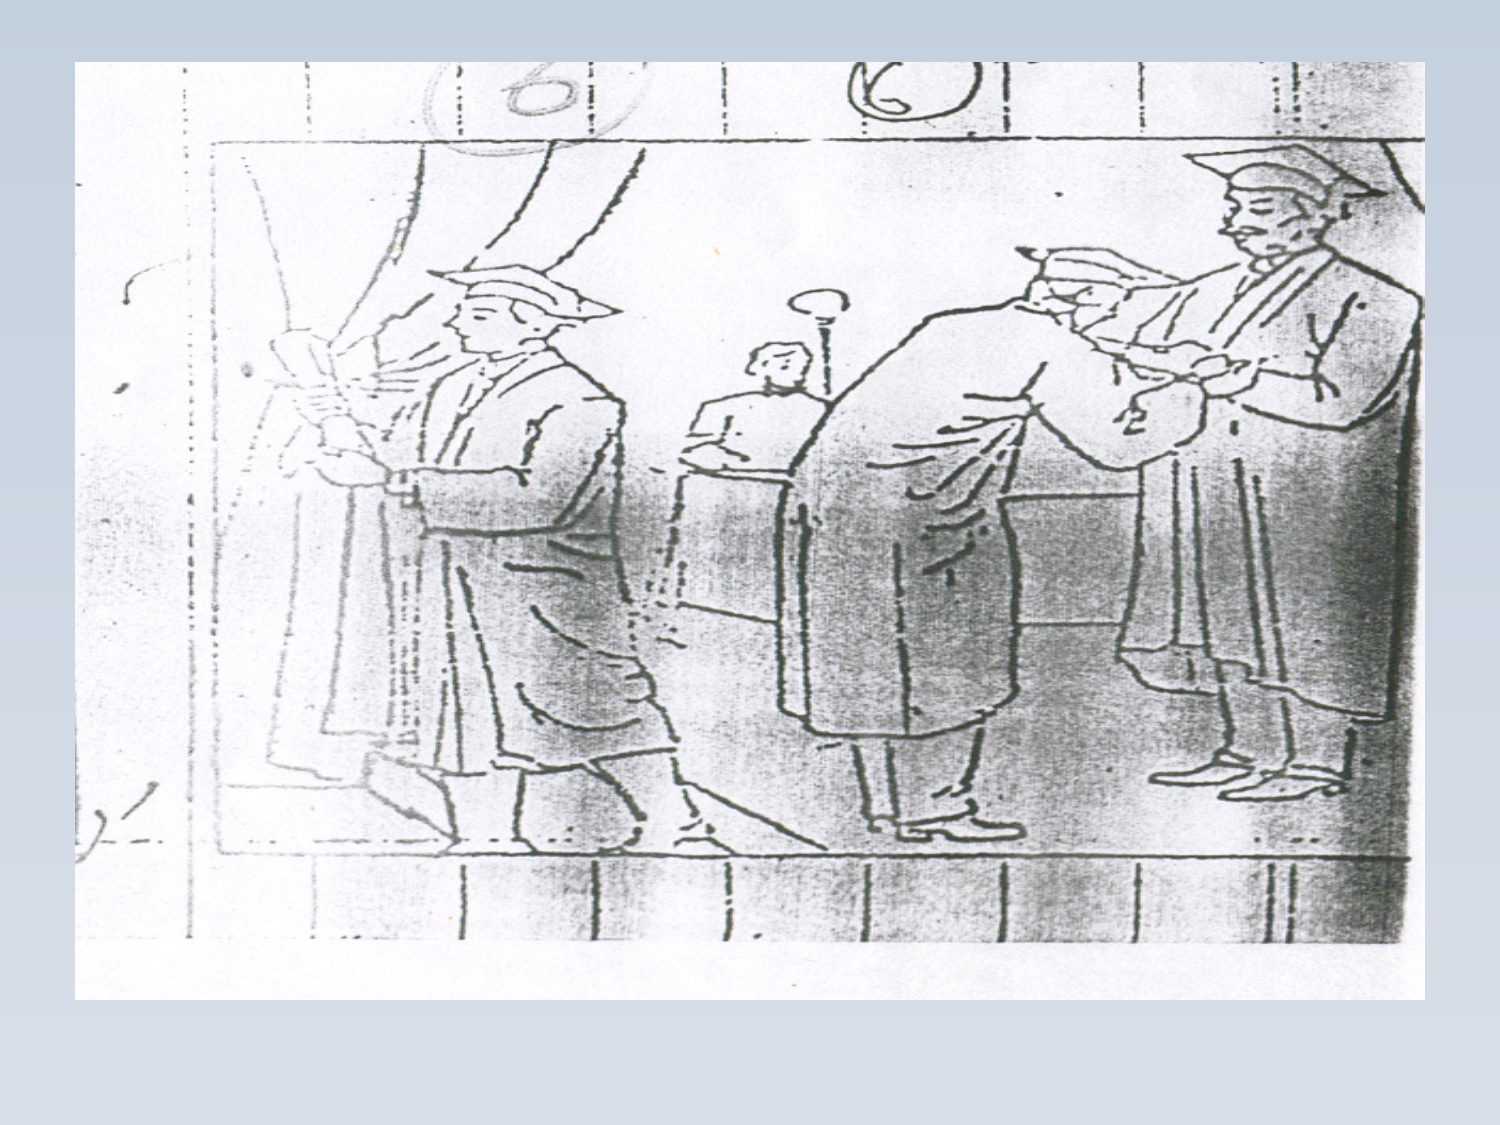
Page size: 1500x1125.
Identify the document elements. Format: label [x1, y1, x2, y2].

picture [74, 62, 1426, 1001]
